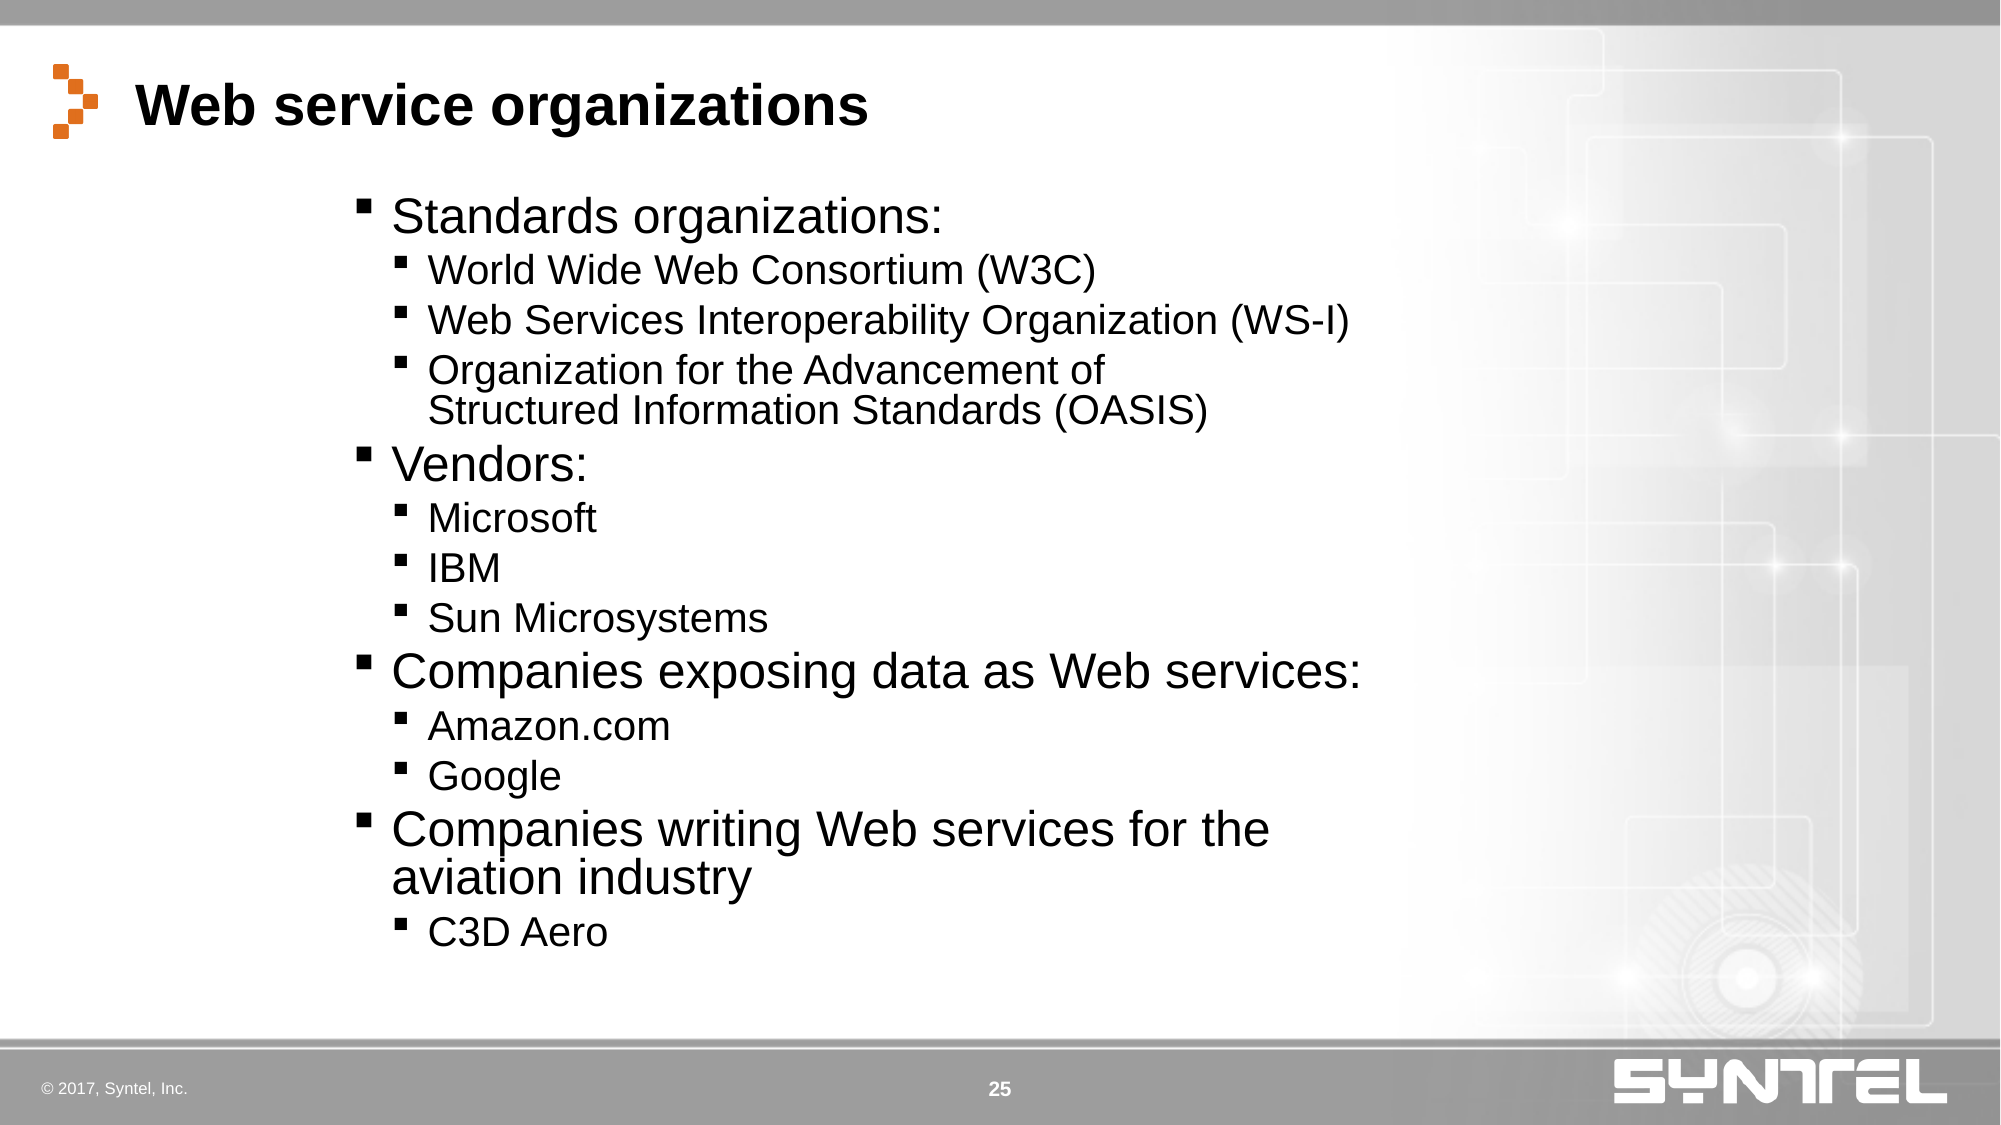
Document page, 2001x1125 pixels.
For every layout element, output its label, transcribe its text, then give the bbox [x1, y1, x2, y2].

list Standards organizations: World Wide Web Consortium (W3C) Web Services Interoperability Organization (WS-I) Organization for the Advancement of Structured Information Standards (OASIS) Vendors: Microsoft IBM Sun Microsystems Companies exposing data as Web services: Amazon.com Google Companies writing Web services for the aviation industry C3D Aero [337, 187, 1644, 982]
picture [0, 0, 2001, 1125]
title Web service organizations [120, 43, 1949, 160]
